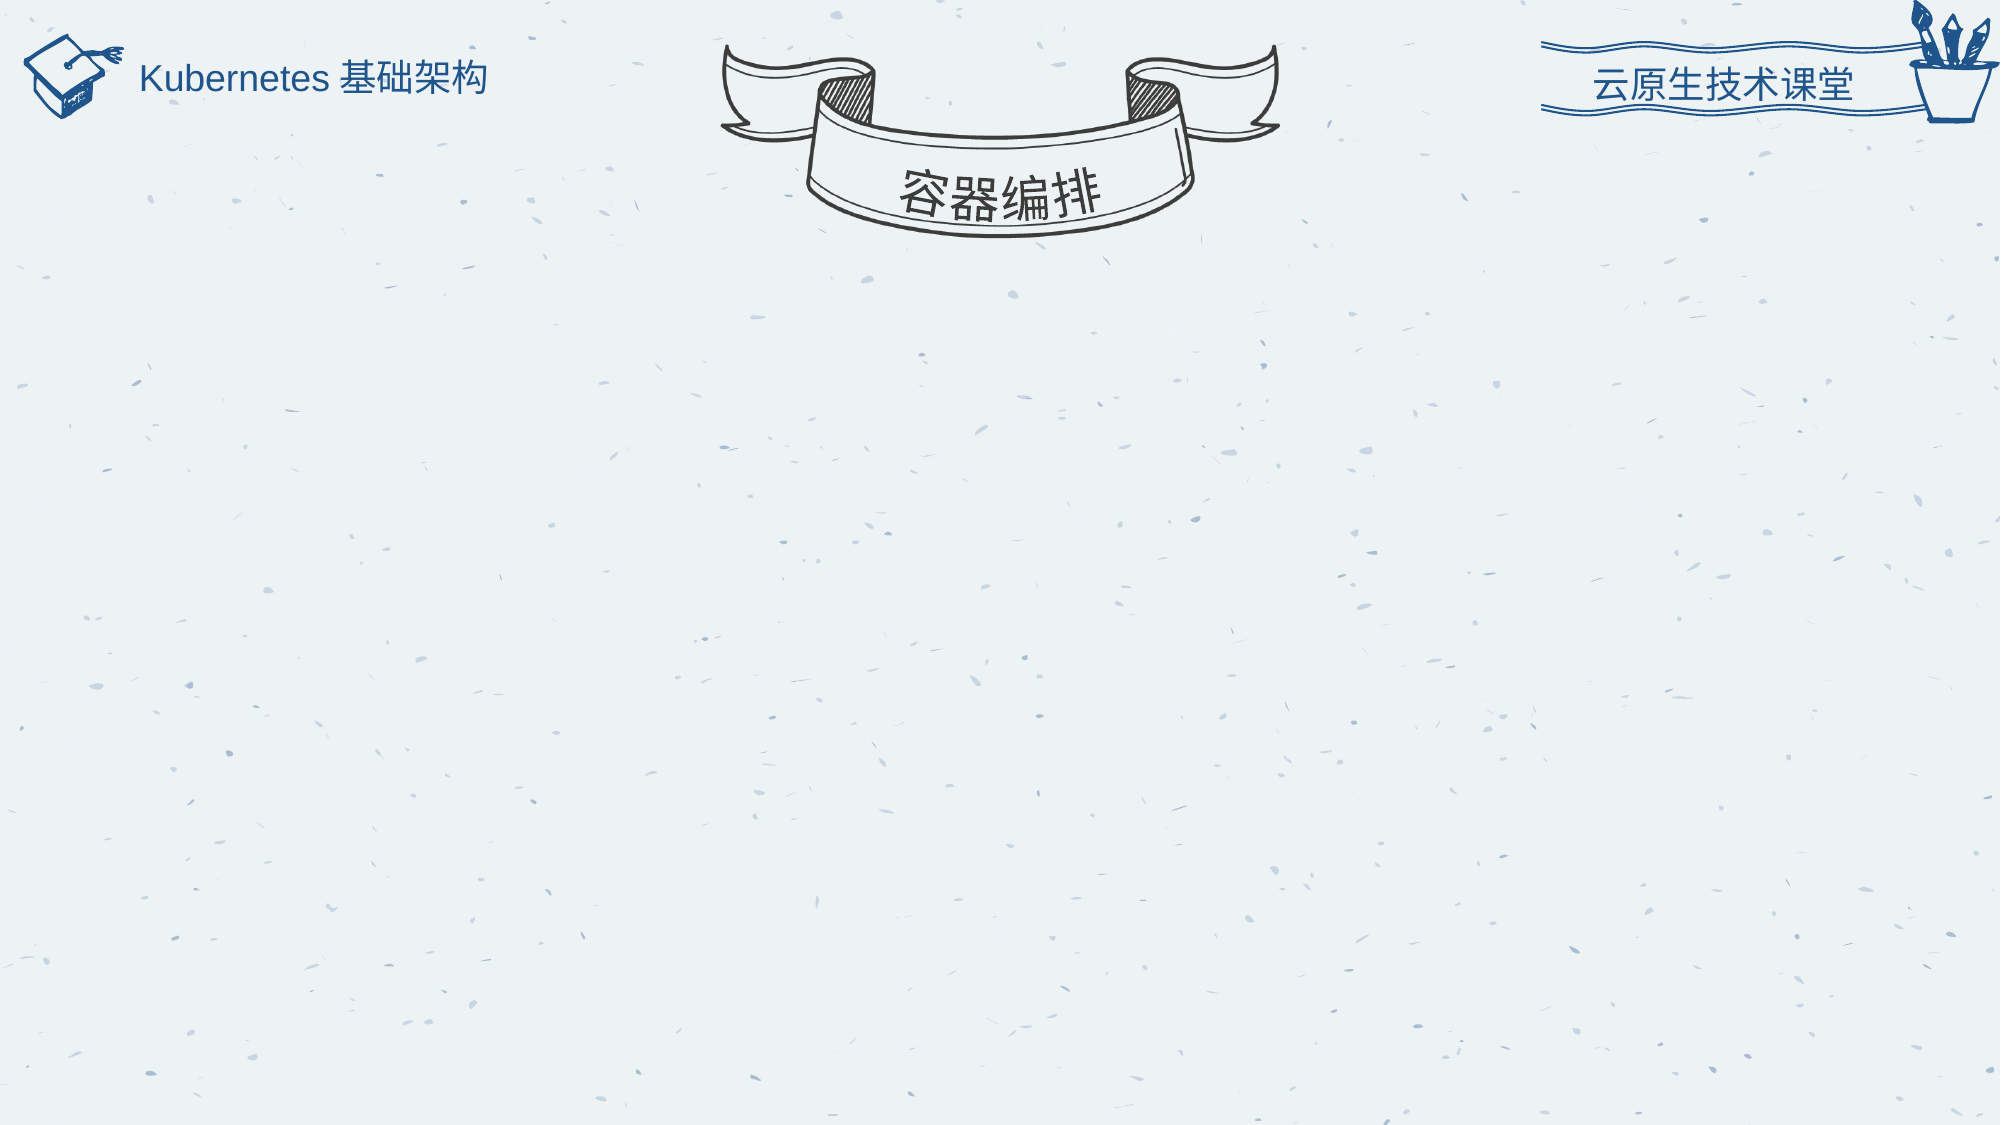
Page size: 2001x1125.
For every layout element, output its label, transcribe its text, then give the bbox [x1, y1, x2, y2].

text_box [1541, 0, 2000, 125]
picture [720, 44, 1280, 239]
text_box [23, 33, 124, 120]
text_box Kubernetes基础架构 [124, 46, 509, 106]
